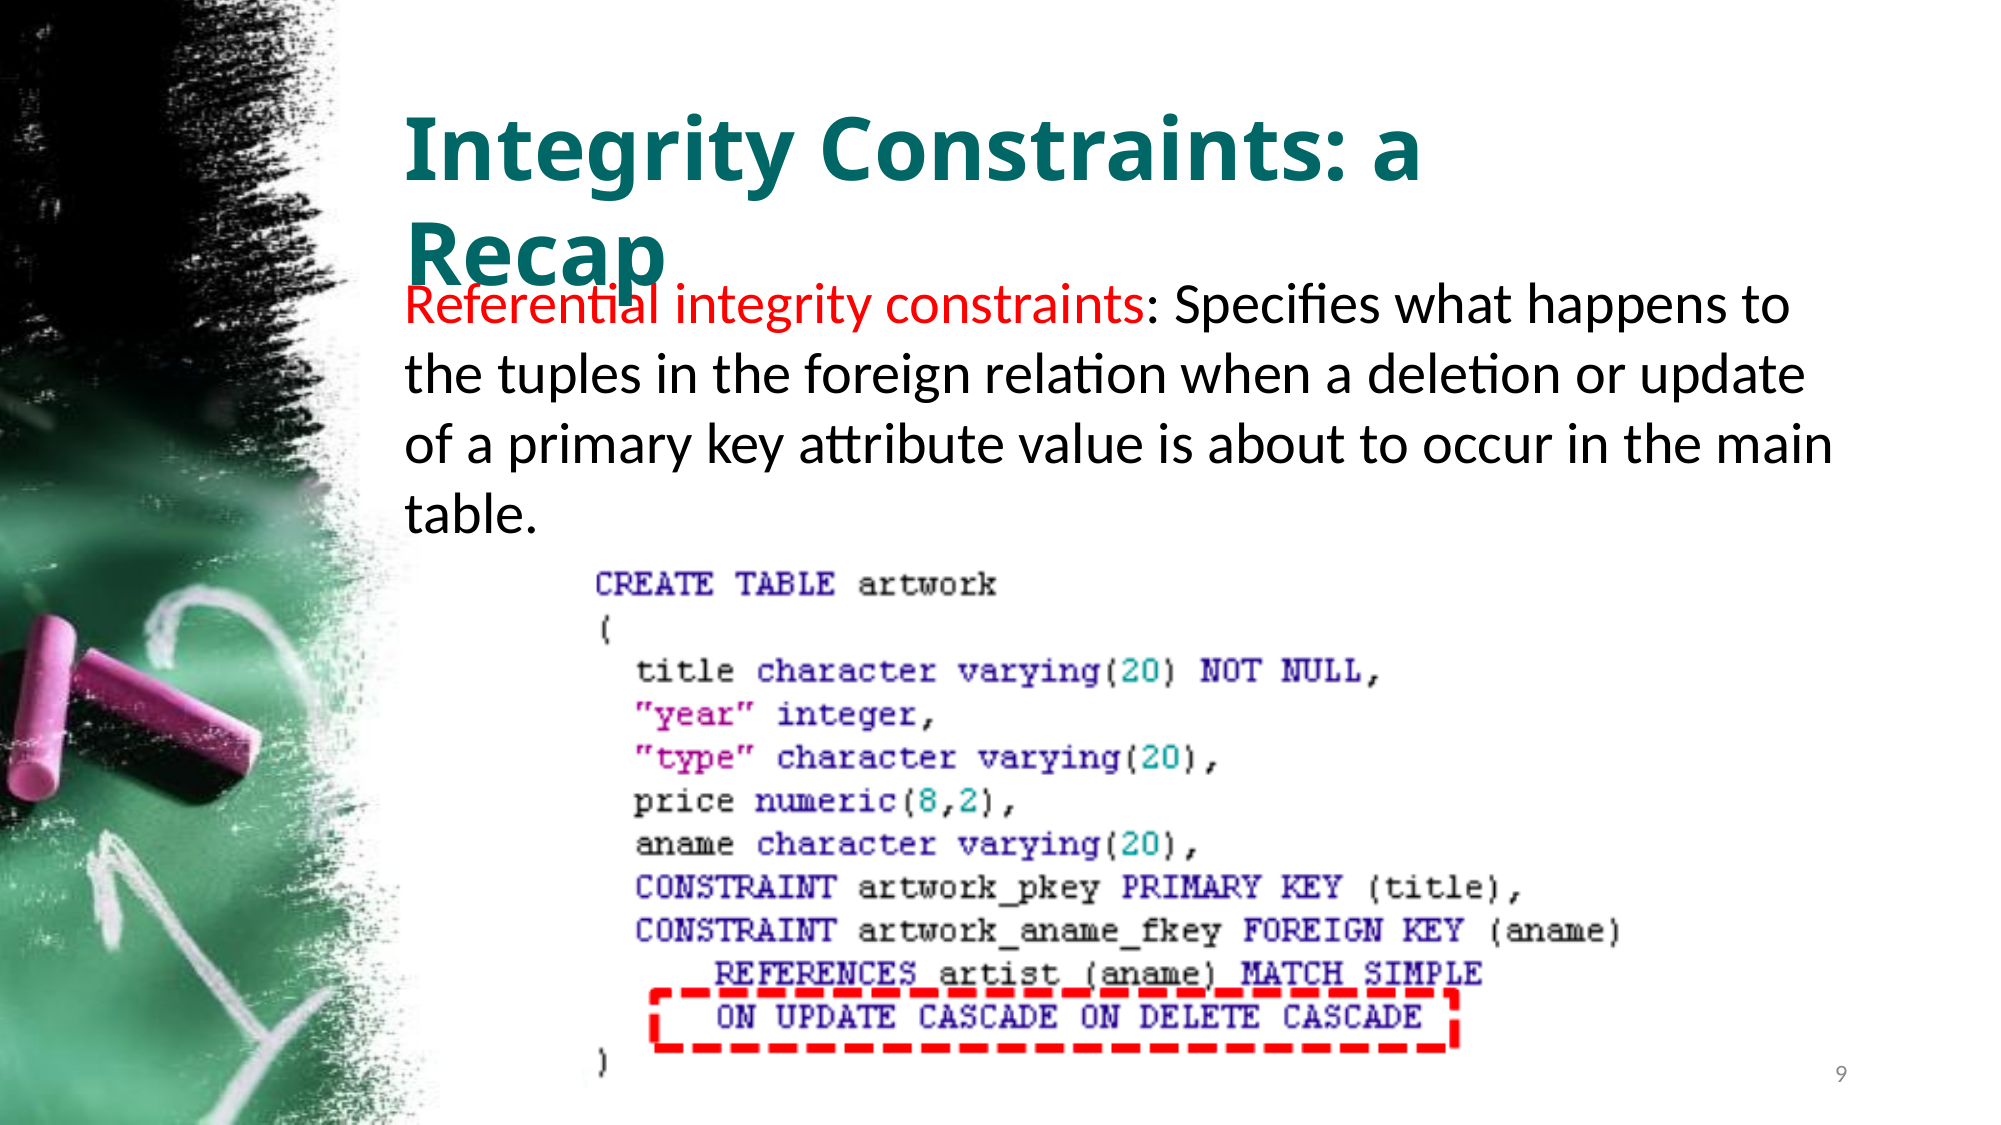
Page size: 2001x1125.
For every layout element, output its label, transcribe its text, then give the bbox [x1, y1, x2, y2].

slide_number 9 [1412, 1042, 1863, 1103]
text_box Referential integrity constraints: Specifies what happens to the tuples in the foreign relation when a deletion or update of a primary key attribute value is about to occur in the main table. [389, 258, 1867, 553]
picture [0, 0, 2001, 1125]
text_box Integrity Constraints: a Recap [389, 85, 1653, 311]
